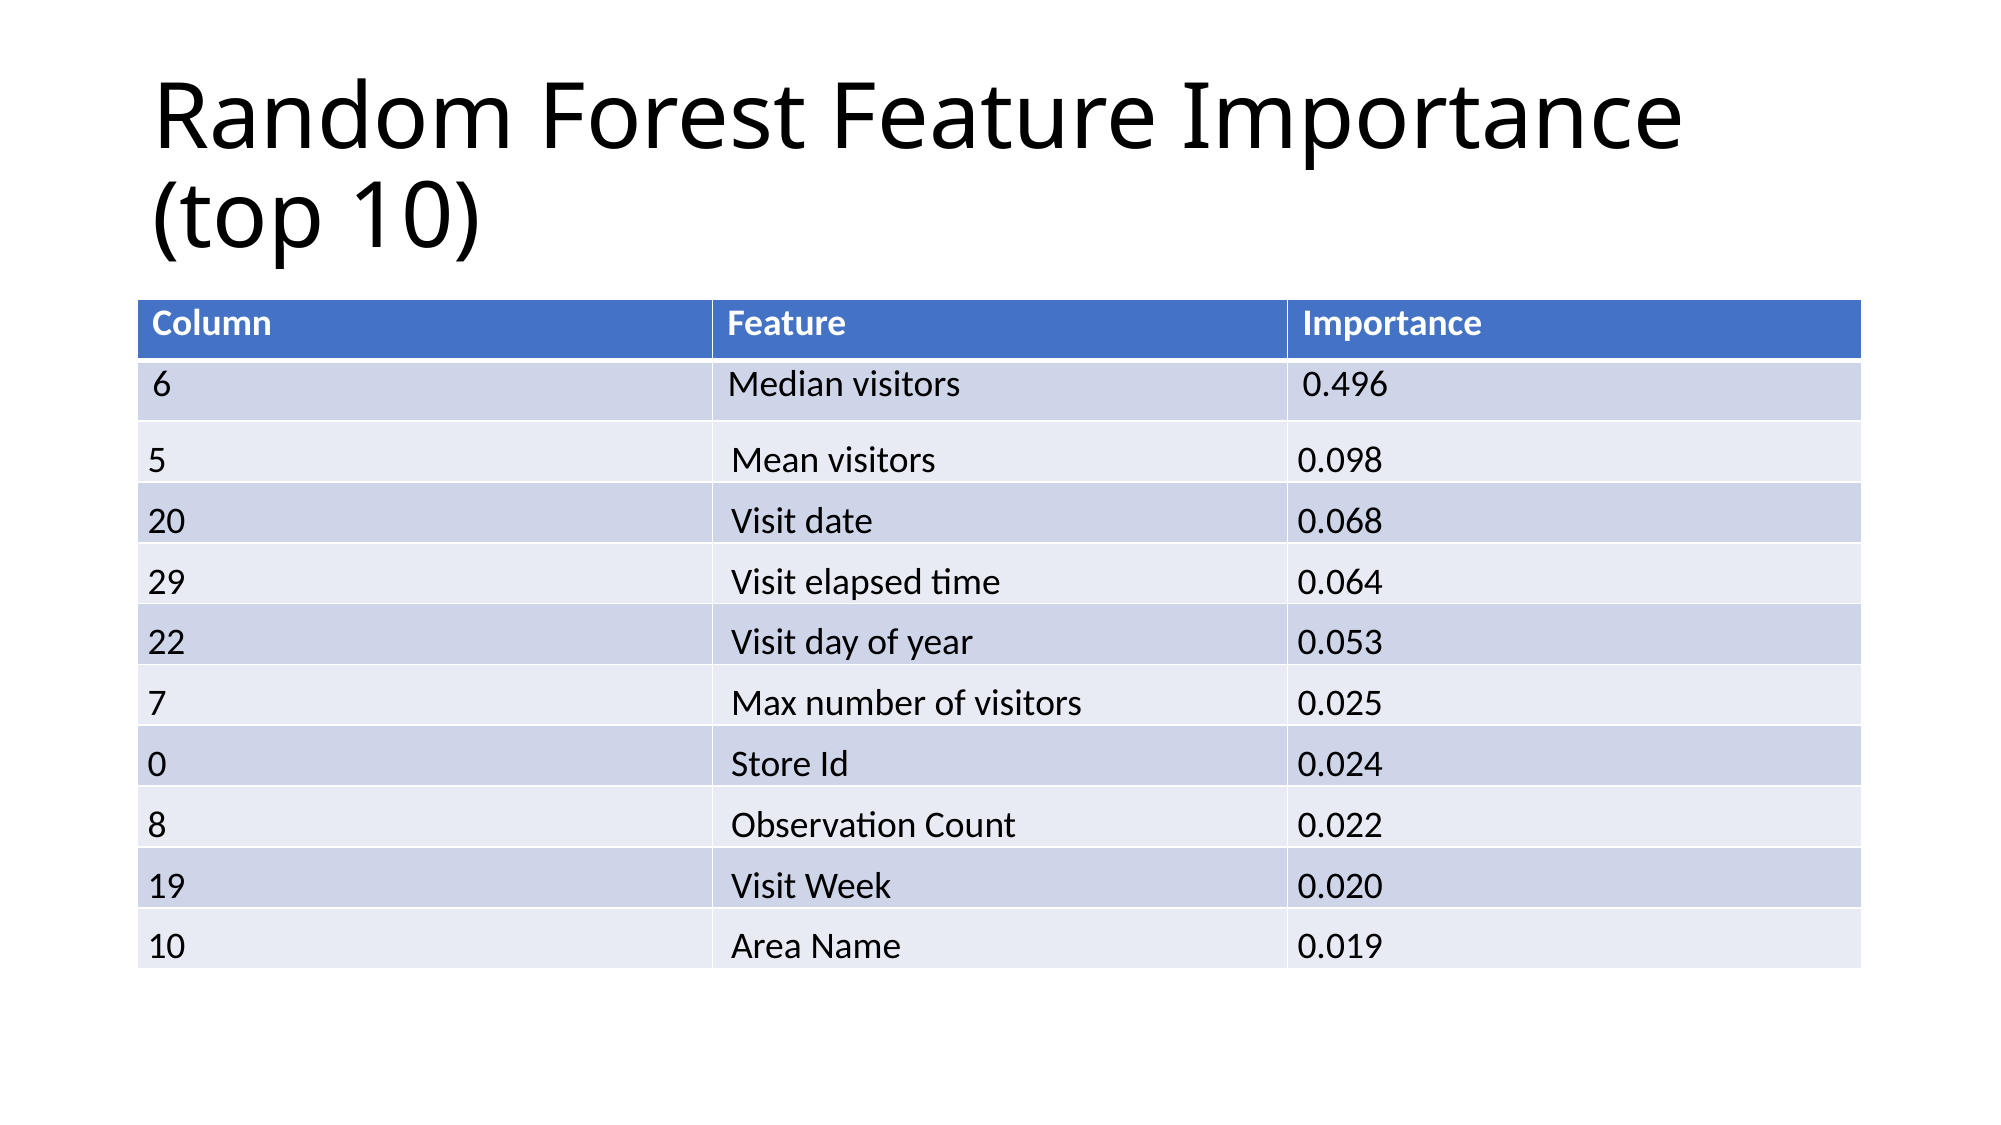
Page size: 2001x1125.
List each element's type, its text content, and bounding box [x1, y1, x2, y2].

table_cell Area Name [713, 909, 1287, 968]
table_cell 6 [138, 363, 712, 420]
table_cell 0.019 [1288, 909, 1861, 968]
table_cell Visit day of year [713, 604, 1287, 664]
table_cell Store Id [713, 726, 1287, 785]
table_cell 0.098 [1288, 422, 1861, 481]
table_header Importance [1288, 300, 1861, 358]
table_cell 0 [138, 726, 712, 785]
table_cell 29 [138, 544, 712, 603]
title Random Forest Feature Importance (top 10) [137, 59, 1863, 278]
table_cell Median visitors [713, 363, 1287, 420]
table_cell 0.020 [1288, 848, 1861, 907]
table_cell 0.024 [1288, 726, 1861, 785]
table_cell 10 [138, 909, 712, 968]
table_cell Max number of visitors [713, 665, 1287, 724]
table_cell Visit Week [713, 848, 1287, 907]
table_cell 0.496 [1288, 363, 1861, 420]
table_cell 19 [138, 848, 712, 907]
table_header Column [138, 300, 712, 358]
table_cell 0.064 [1288, 544, 1861, 603]
table_cell Visit elapsed time [713, 544, 1287, 603]
table_cell 20 [138, 483, 712, 542]
table_cell 8 [138, 787, 712, 846]
table_cell 0.068 [1288, 483, 1861, 542]
table_cell Visit date [713, 483, 1287, 542]
table_cell 7 [138, 665, 712, 724]
table_cell 22 [138, 604, 712, 664]
table_cell 0.022 [1288, 787, 1861, 846]
table_cell 0.025 [1288, 665, 1861, 724]
table_cell 0.053 [1288, 604, 1861, 664]
table_header Feature [713, 300, 1287, 358]
table_cell 5 [138, 422, 712, 481]
table_cell Observation Count [713, 787, 1287, 846]
table_cell Mean visitors [713, 422, 1287, 481]
